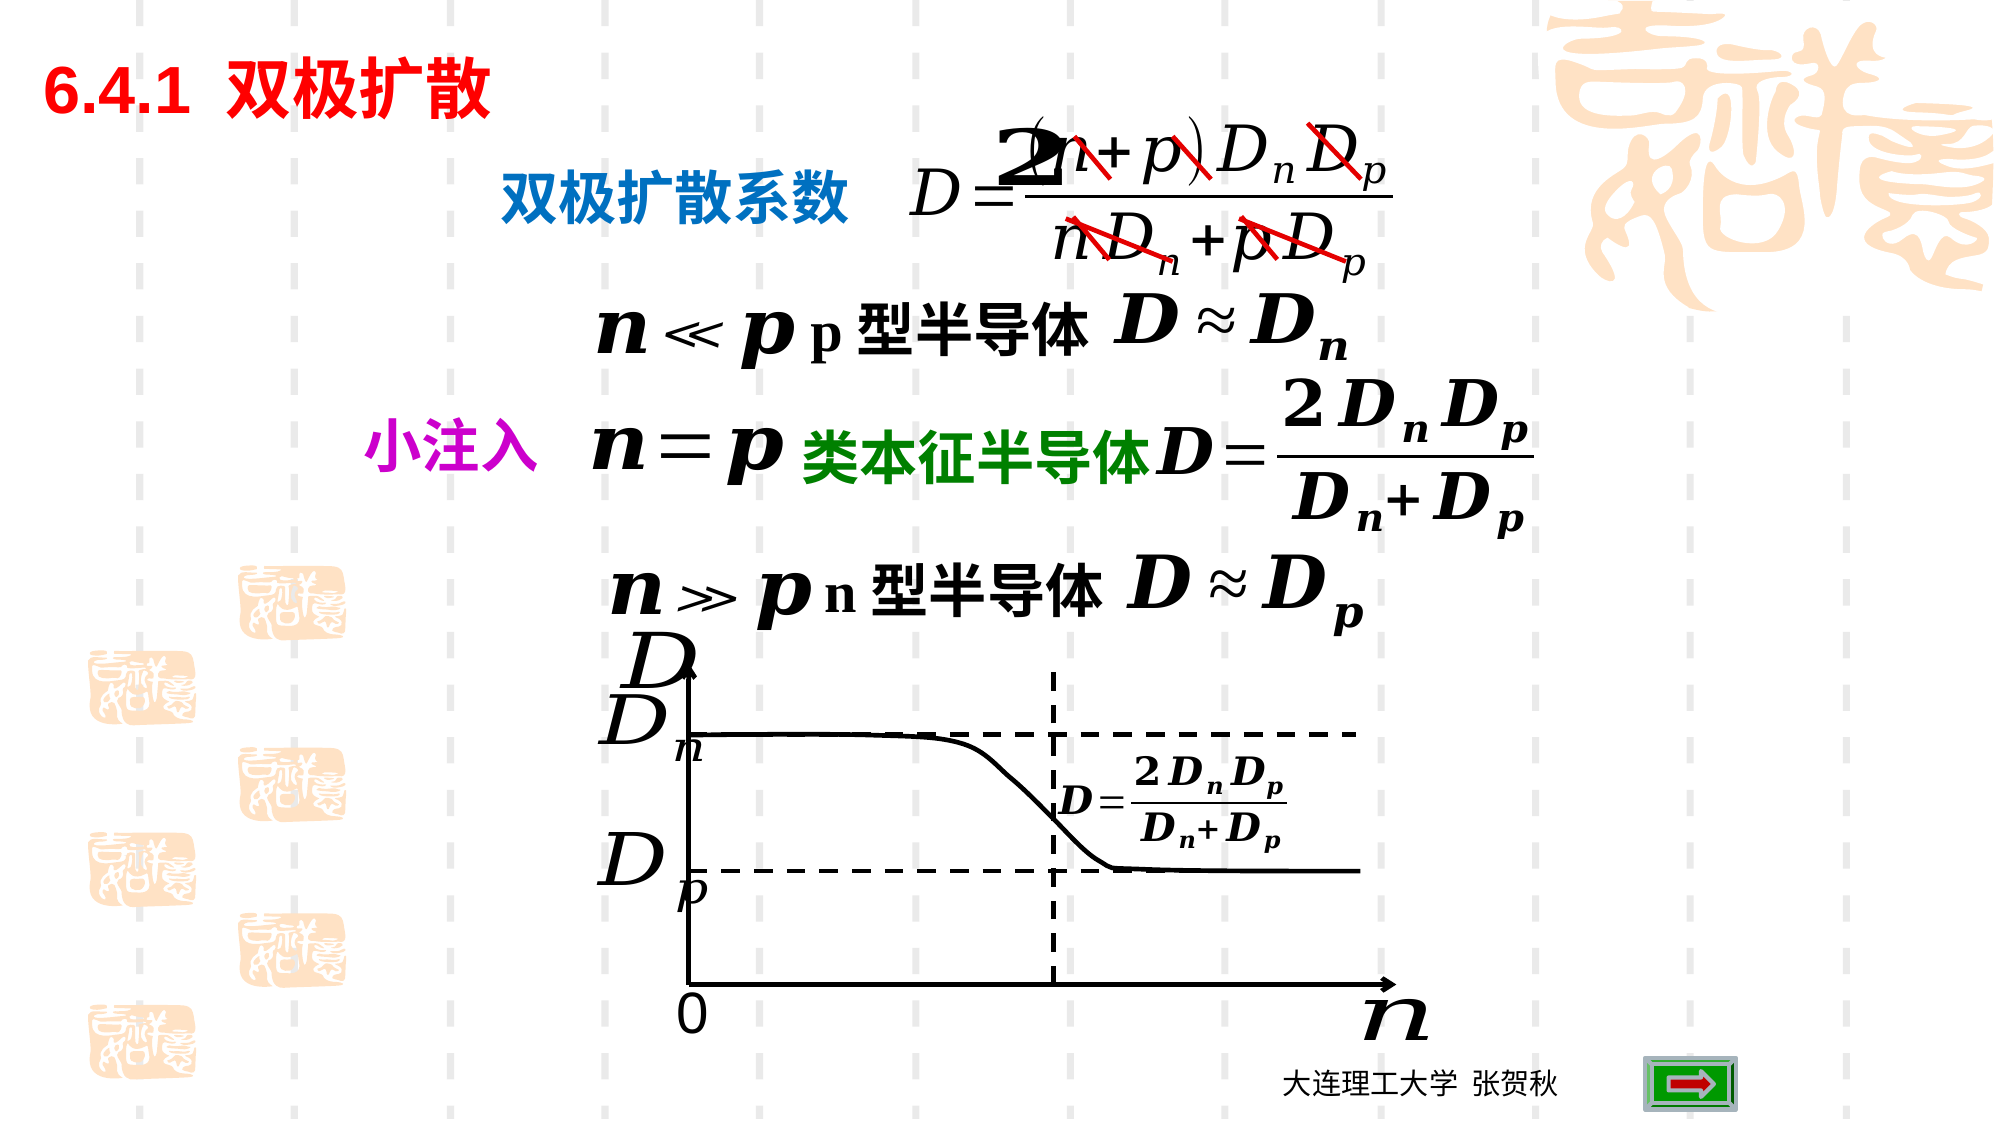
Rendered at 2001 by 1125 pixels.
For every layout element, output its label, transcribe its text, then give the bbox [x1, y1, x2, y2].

text_box n型半导体 [809, 546, 1119, 619]
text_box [1065, 218, 1069, 262]
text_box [1307, 122, 1362, 180]
text_box 6.4.1 双极扩散 [28, 0, 523, 135]
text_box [593, 620, 1438, 1060]
text_box 类本征半导体 [786, 414, 1166, 500]
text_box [1074, 136, 1111, 180]
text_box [1072, 216, 1110, 261]
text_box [1111, 218, 1173, 262]
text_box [1281, 218, 1347, 262]
text_box 小注入 [348, 402, 554, 487]
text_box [1644, 1057, 1737, 1110]
text_box 大连理工大学 张贺秋 [1268, 1058, 1575, 1108]
text_box 双极扩散系数 [485, 154, 865, 239]
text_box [1172, 136, 1212, 180]
text_box p型半导体 [795, 285, 1105, 371]
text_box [1241, 216, 1278, 260]
